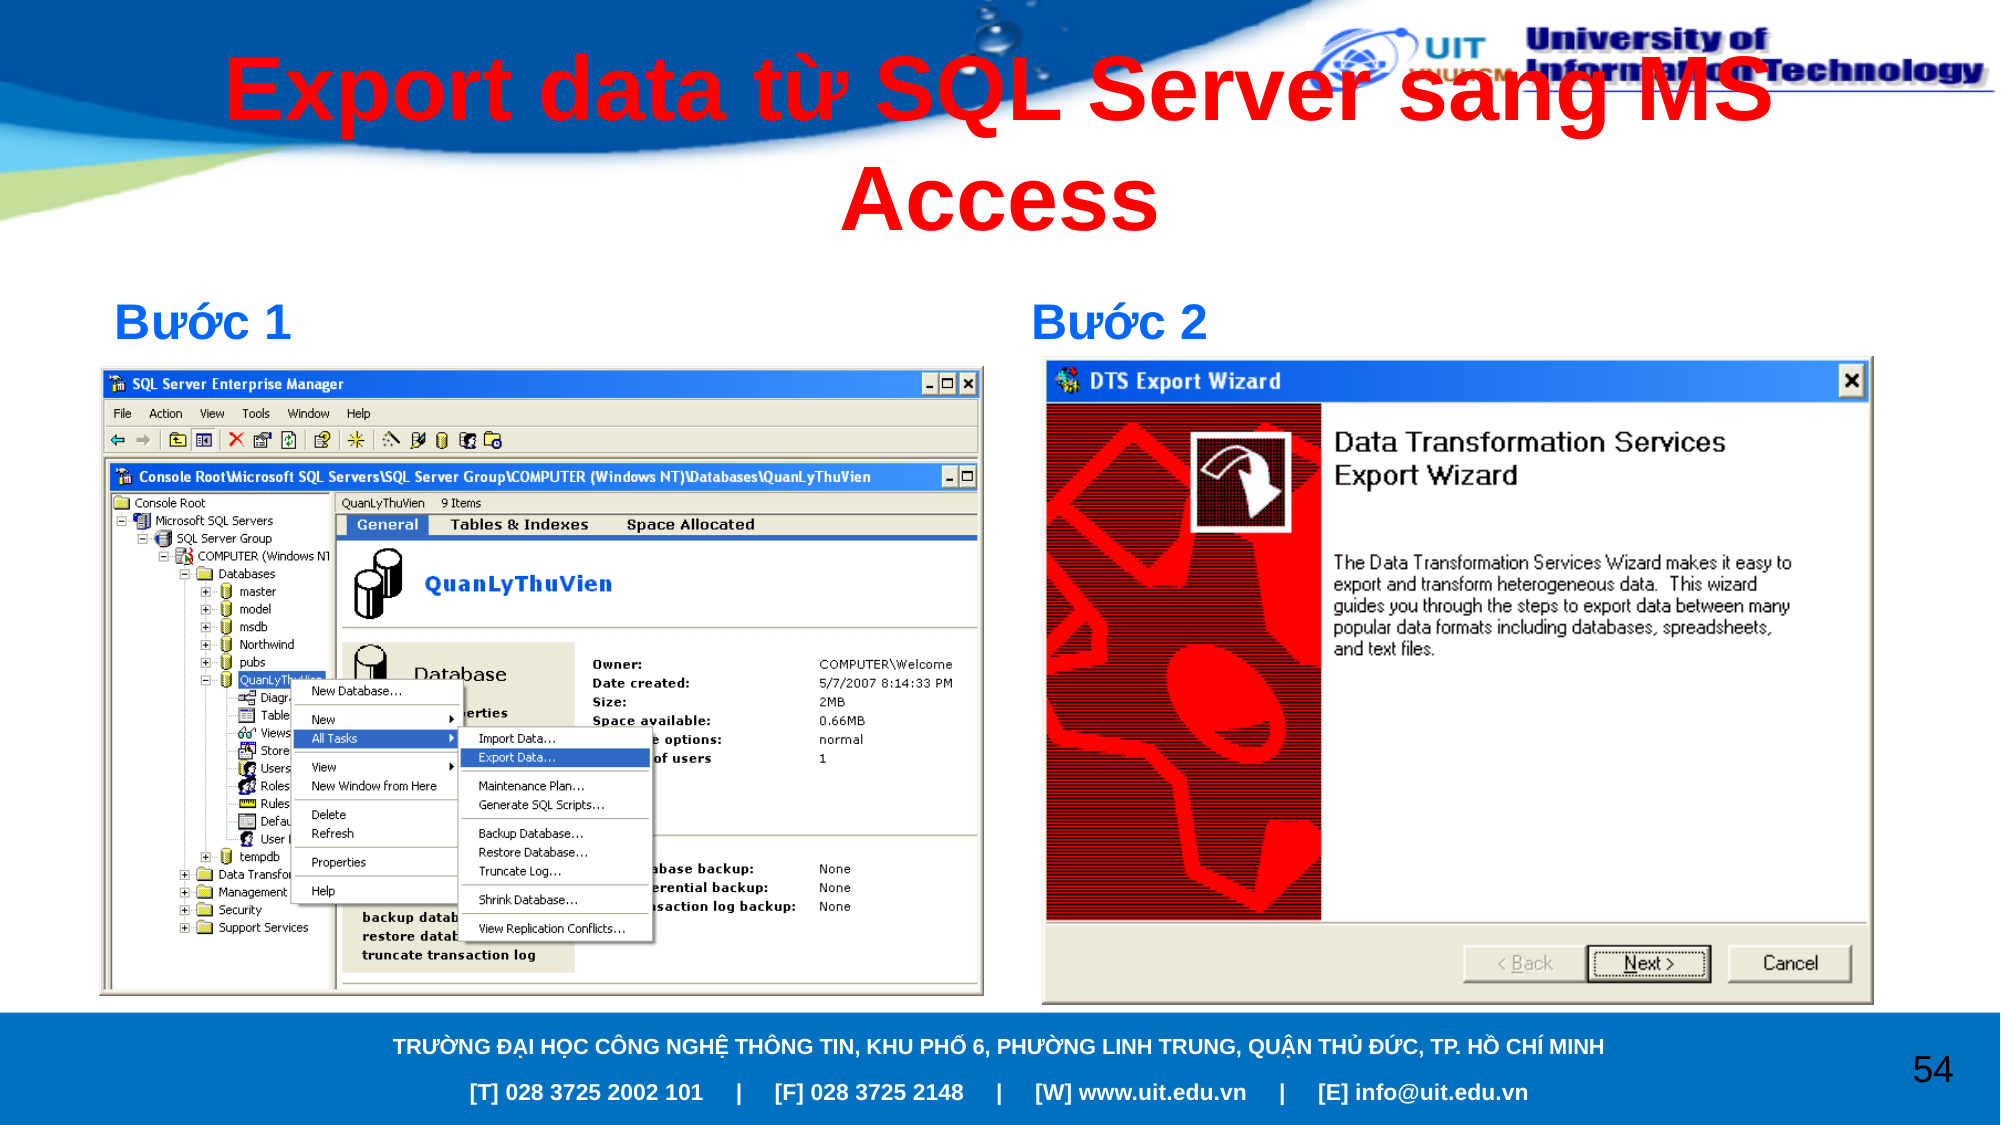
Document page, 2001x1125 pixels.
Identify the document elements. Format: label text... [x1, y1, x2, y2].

picture [0, 0, 2001, 1125]
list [1041, 356, 1874, 1006]
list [99, 365, 984, 996]
list Bước 2 [1015, 251, 1900, 357]
list Bước 1 [99, 251, 984, 357]
title Export data từ SQL Server sang MS Access [99, 45, 1900, 233]
